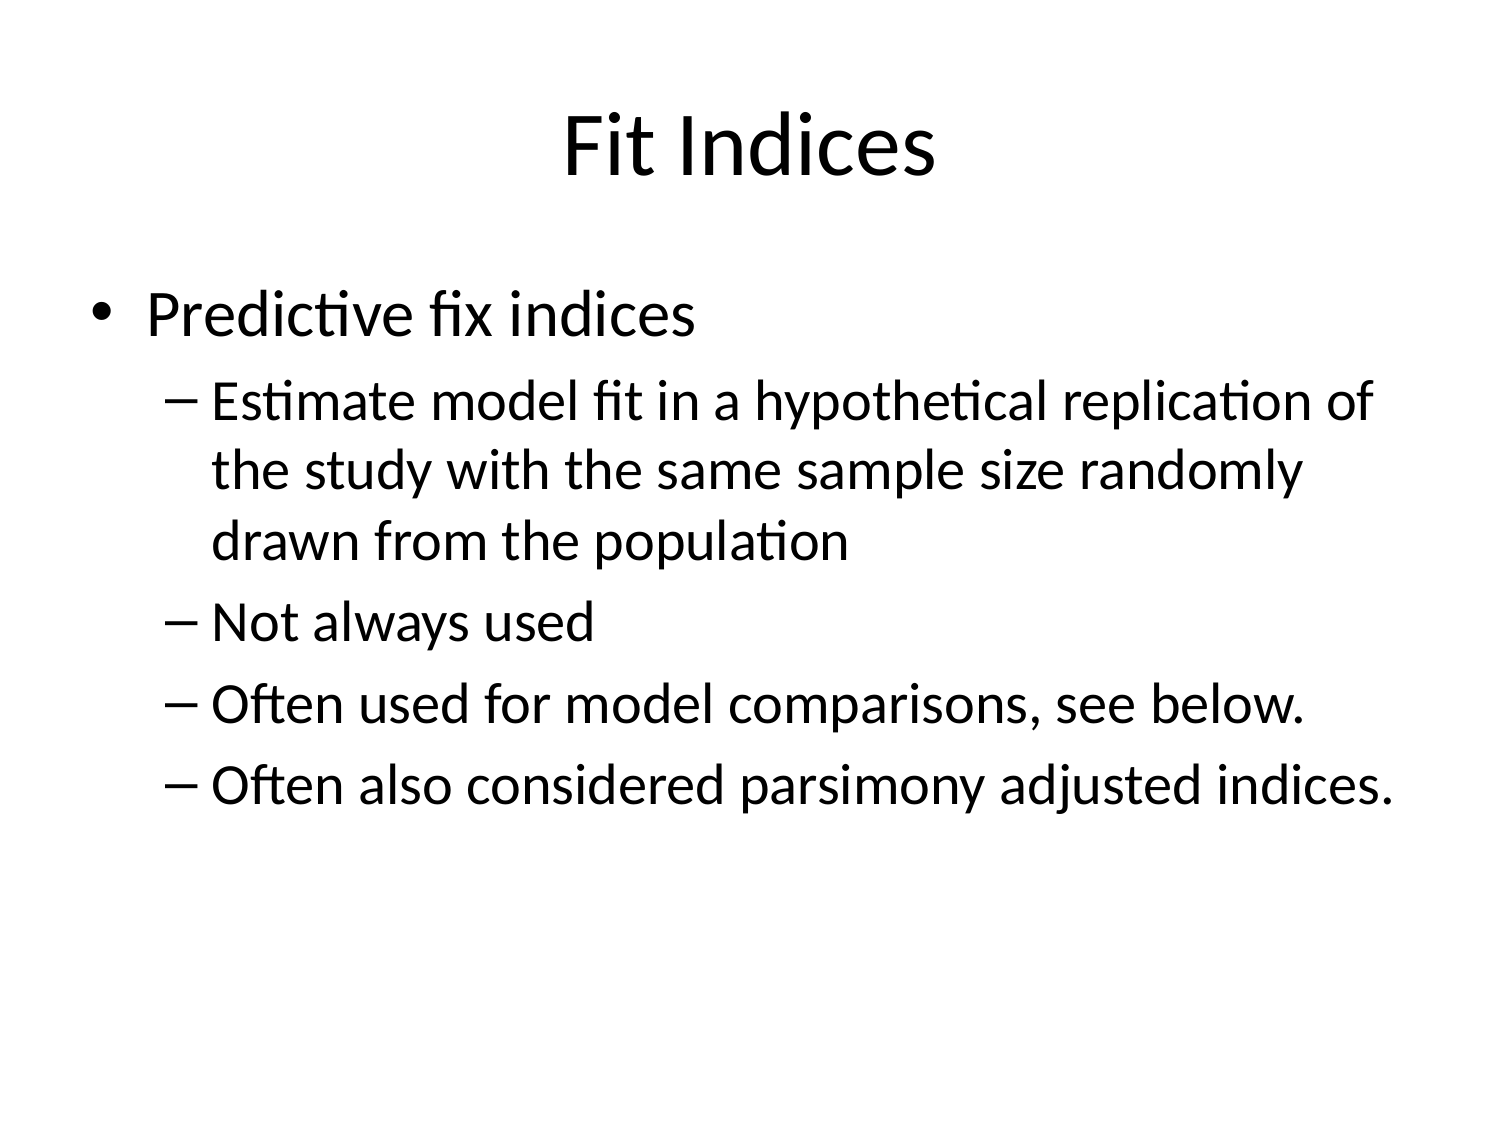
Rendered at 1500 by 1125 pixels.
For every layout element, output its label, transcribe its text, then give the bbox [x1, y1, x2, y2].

list Predictive fix indices Estimate model fit in a hypothetical replication of the study with the same sample size randomly drawn from the population Not always used Often used for model comparisons, see below. Often also considered parsimony adjusted indices. [75, 262, 1425, 1005]
title Fit Indices [75, 45, 1425, 233]
